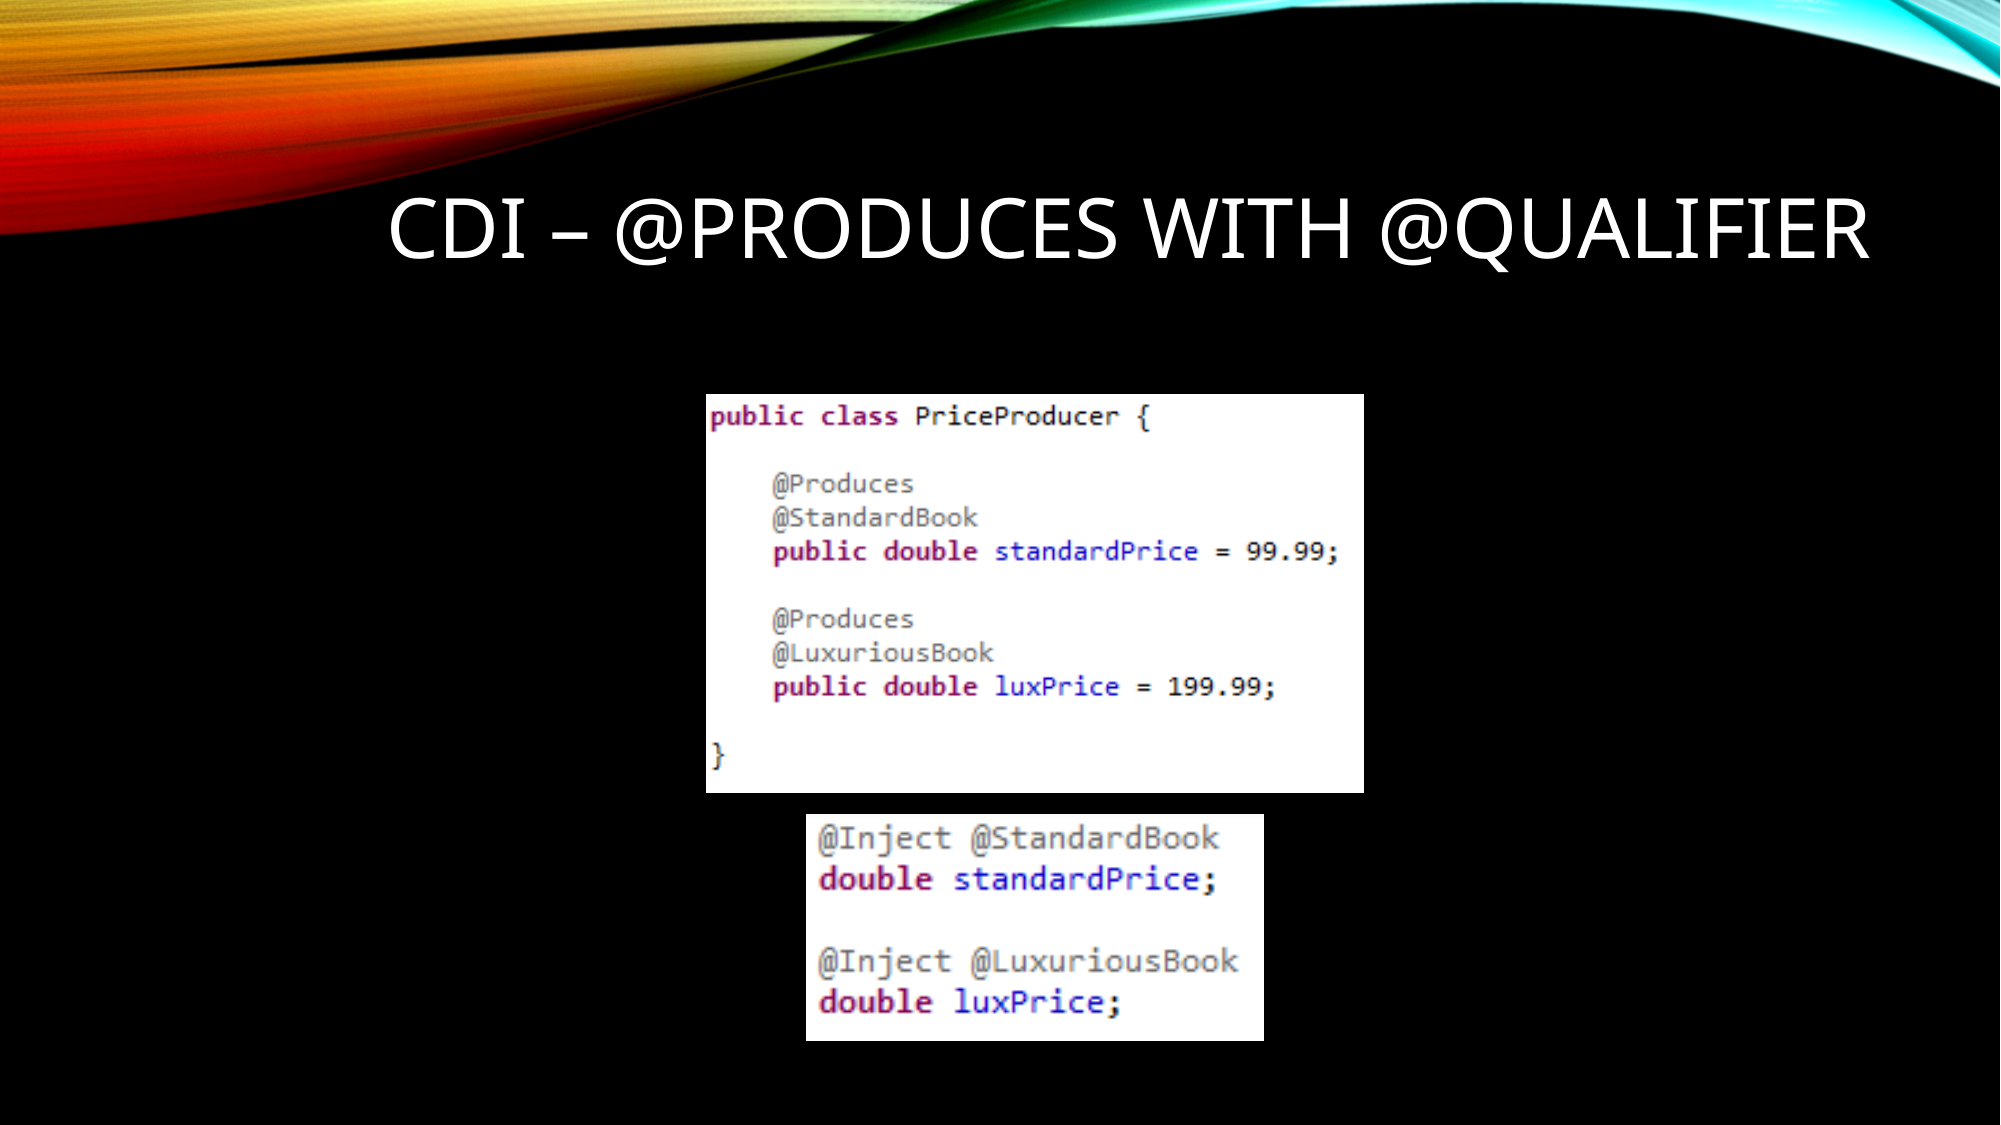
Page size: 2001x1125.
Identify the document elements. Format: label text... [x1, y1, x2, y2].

picture [706, 393, 1364, 793]
picture [0, 0, 2000, 237]
picture [806, 814, 1264, 1041]
title CDI – @Produces with @QUALIFIER [362, 125, 1888, 338]
